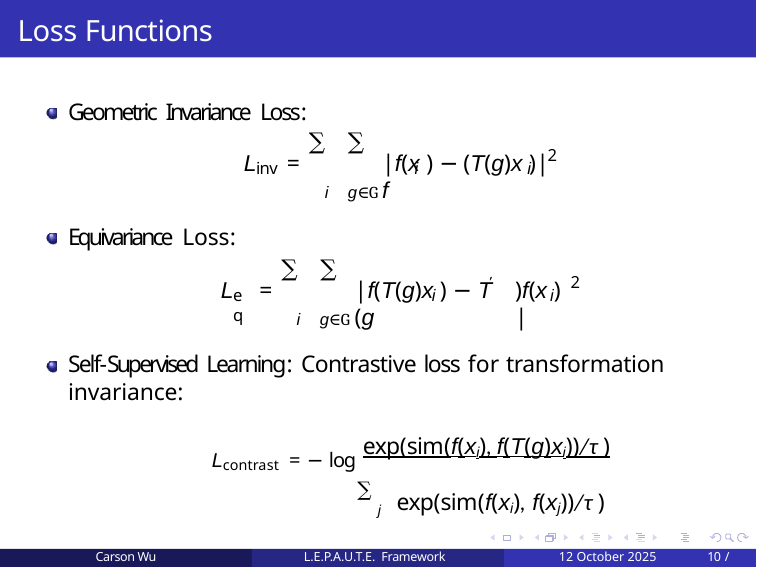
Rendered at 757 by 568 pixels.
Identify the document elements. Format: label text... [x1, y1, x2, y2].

title Loss Functions [15, 9, 417, 108]
text_box |f(x ) − f [379, 146, 466, 203]
text_box (T(g)x )| [461, 146, 550, 176]
text_box i g∈G Self-Supervised Learning: Contrastive loss for transformation invariance: Lcontrast = − log exp(sim(f(xi), f(T(g)xi))/τ ) ∑j exp(sim(f(xi), f(xj))/τ ) [61, 307, 675, 519]
text_box L = [218, 273, 278, 303]
text_box |f(T(g)x ) − T (g [352, 273, 513, 331]
text_box i g∈G Equivariance Loss: [66, 179, 379, 250]
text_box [0, 548, 757, 568]
text_box )f(x )| [513, 273, 573, 331]
text_box eq [231, 303, 253, 307]
text_box ∑ ∑ [279, 251, 353, 282]
text_box L = [241, 146, 305, 176]
text_box 2 [545, 142, 559, 165]
text_box 2 [568, 270, 582, 293]
picture [45, 108, 58, 120]
picture [45, 233, 58, 245]
text_box ∑ ∑ [306, 124, 381, 154]
picture [45, 361, 58, 373]
text_box Geometric Invariance Loss: [66, 95, 350, 125]
